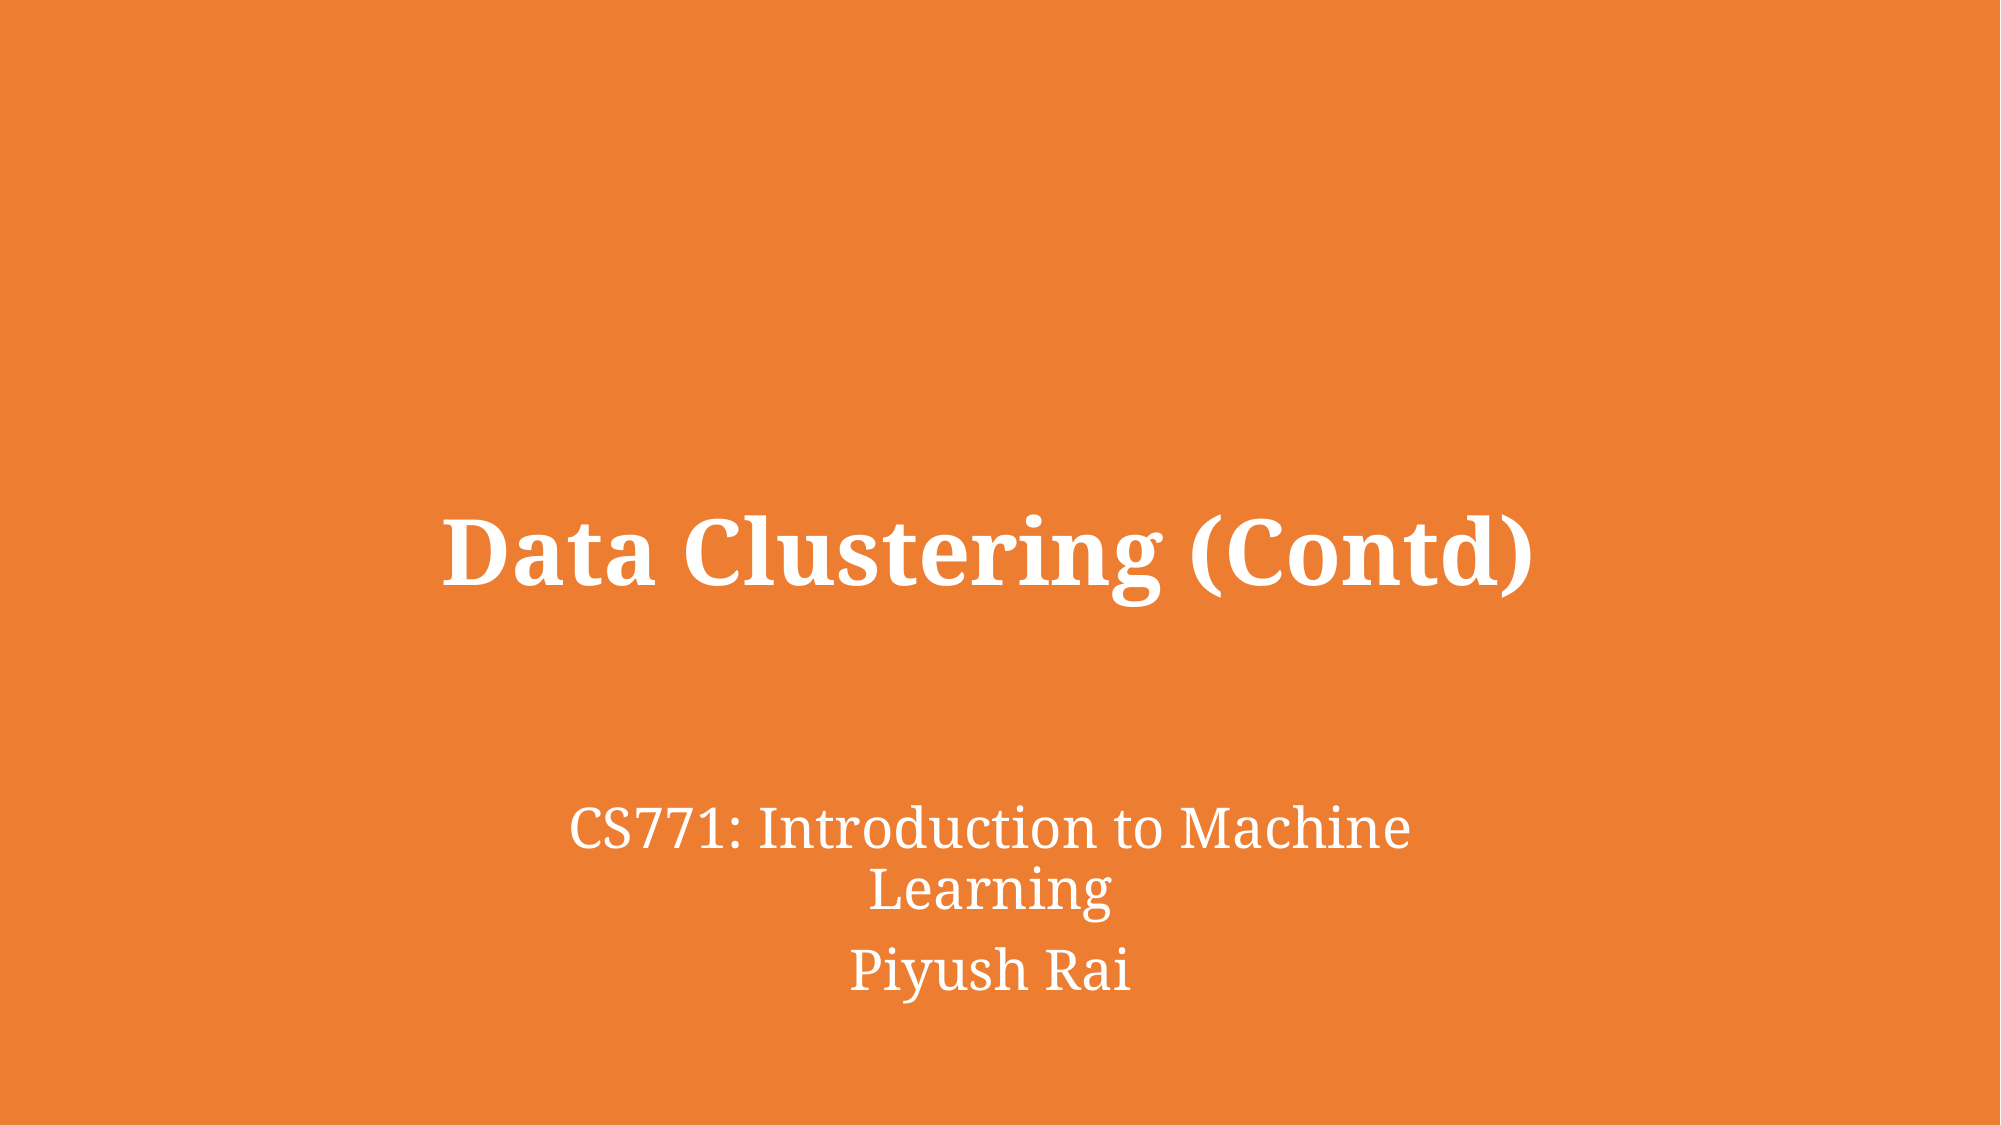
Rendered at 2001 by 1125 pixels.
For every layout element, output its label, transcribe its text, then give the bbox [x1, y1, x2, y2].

subtitle CS771: Introduction to Machine Learning Piyush Rai [475, 792, 1506, 928]
title Data Clustering (Contd) [29, 512, 1949, 613]
